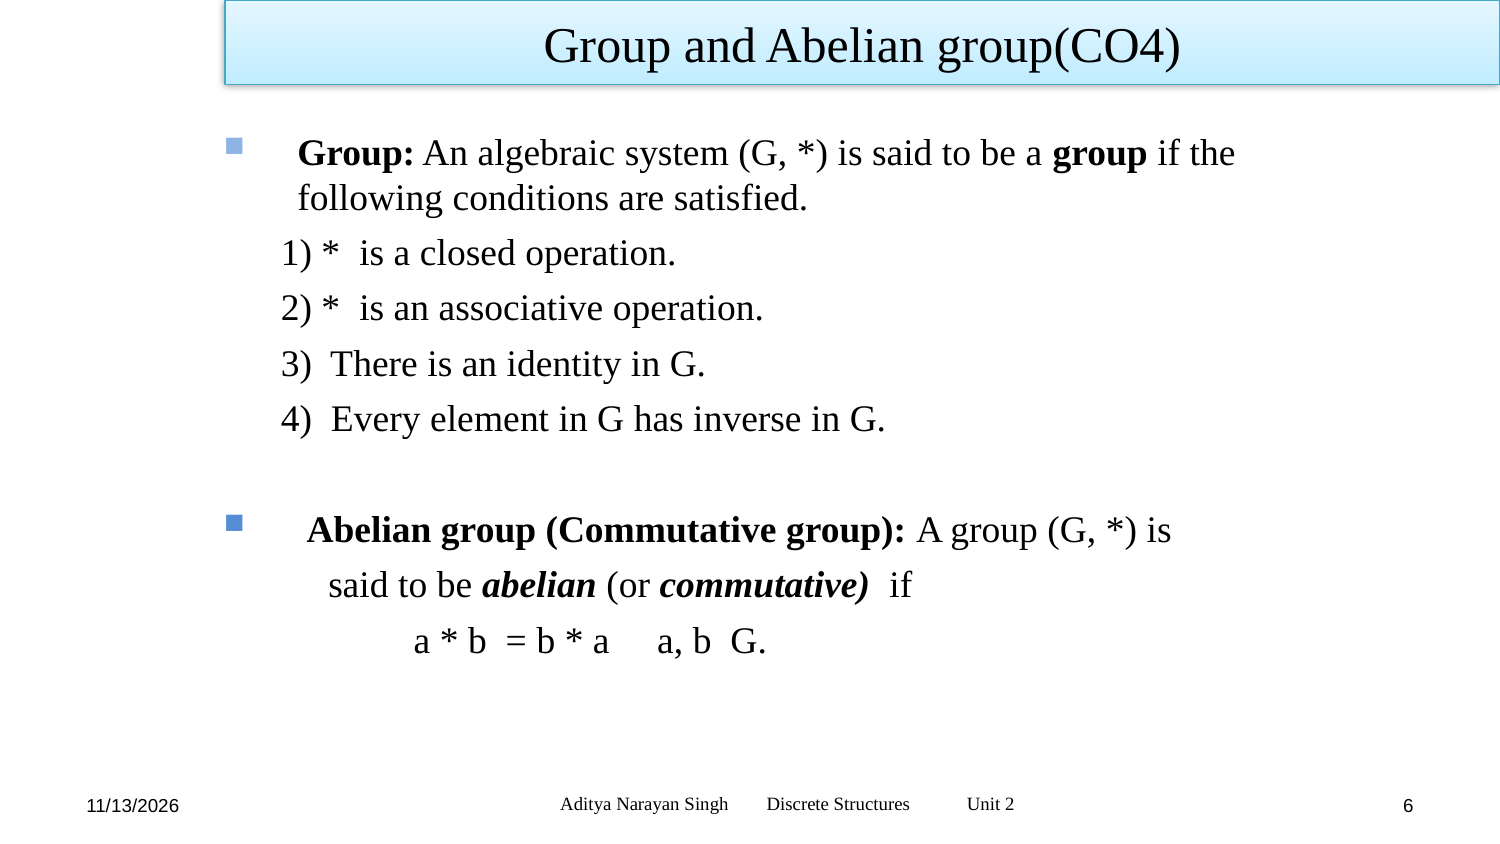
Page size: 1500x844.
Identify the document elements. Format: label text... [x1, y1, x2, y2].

slide_number 6 [1074, 782, 1425, 827]
text_box Group and Abelian group(CO4) [224, 0, 1500, 85]
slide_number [75, 782, 425, 827]
footer Aditya Narayan Singh Discrete Structures Unit 2 [375, 780, 1200, 825]
